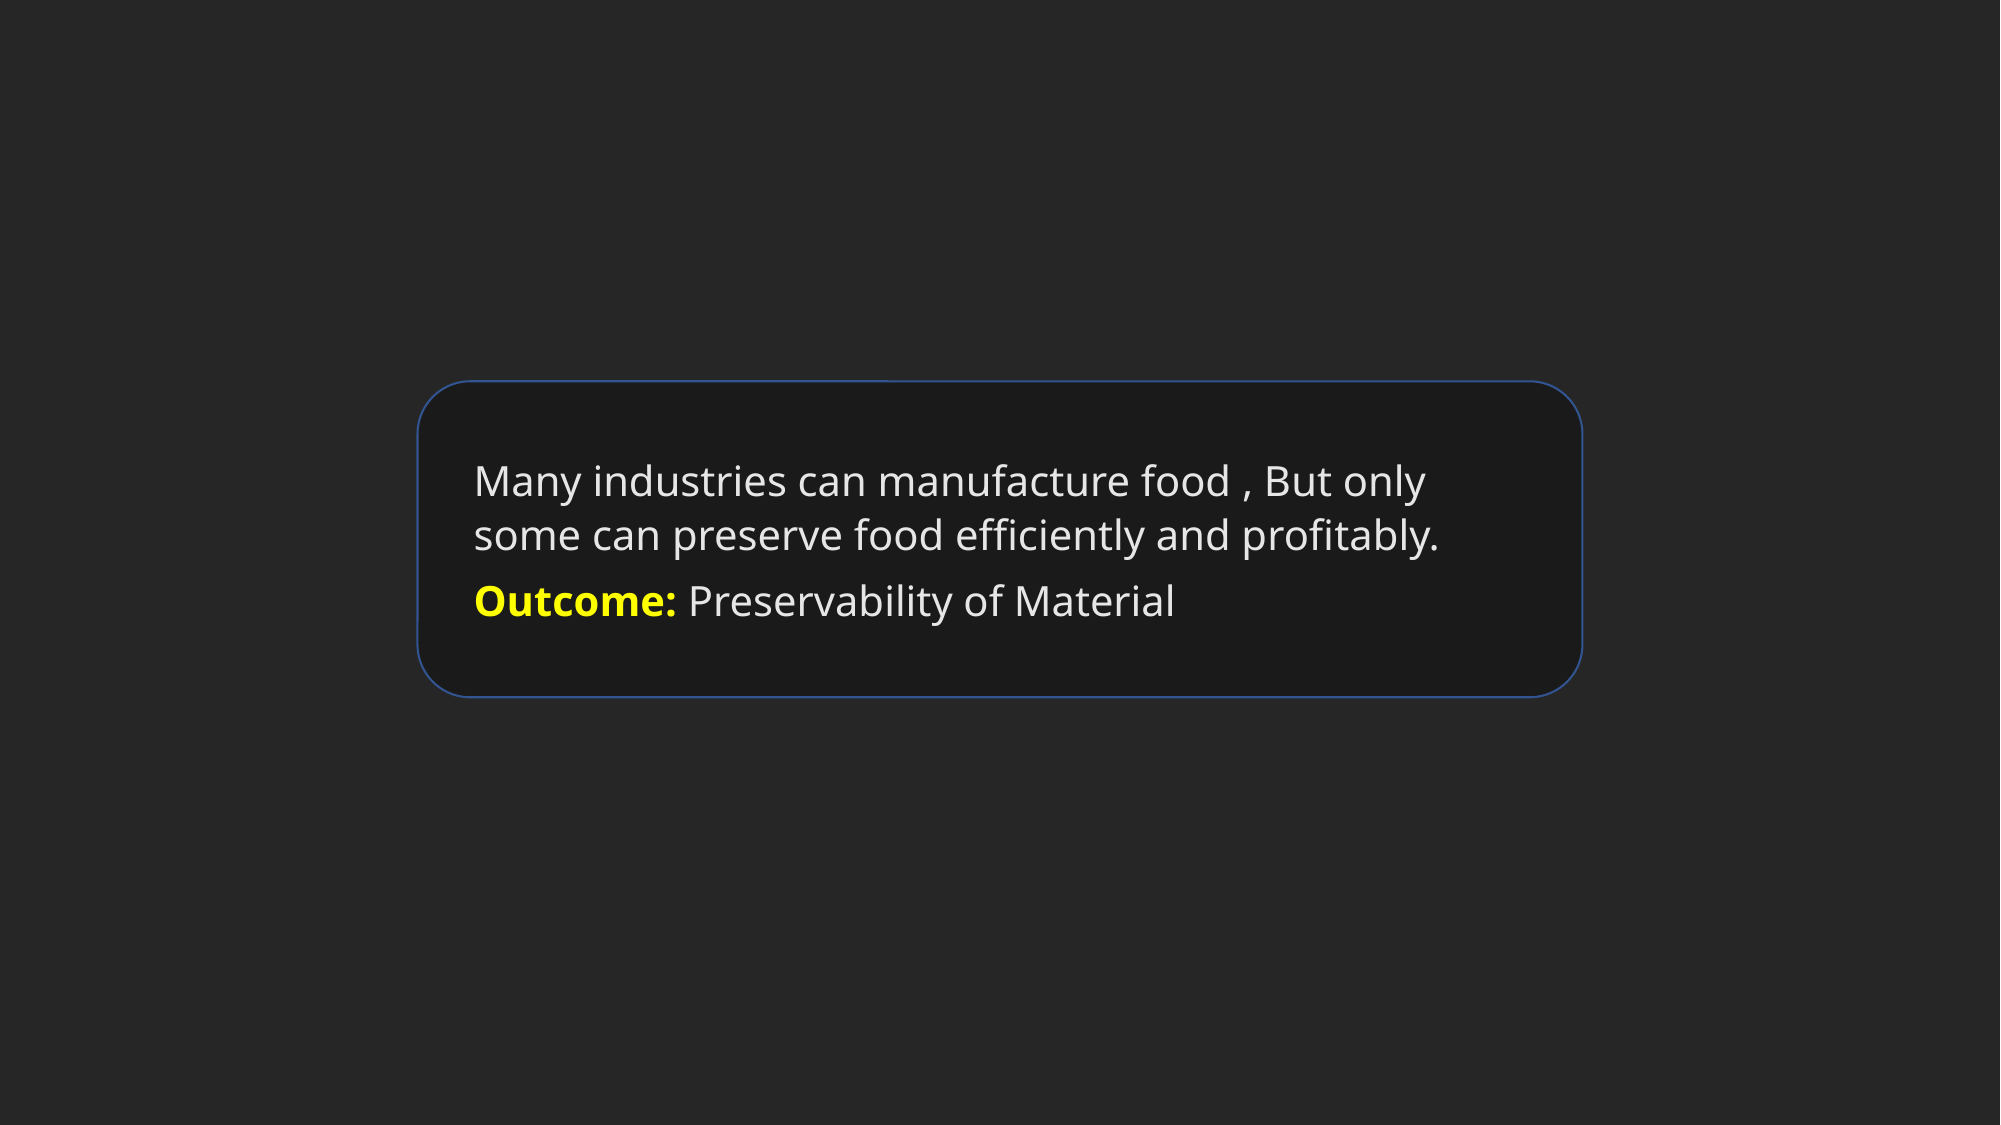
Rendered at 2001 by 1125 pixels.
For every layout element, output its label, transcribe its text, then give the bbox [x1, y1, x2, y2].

text_box Many industries can manufacture food , But only some can preserve food efficiently and profitably. Outcome: Preservability of Material [458, 444, 1548, 633]
text_box [416, 380, 1584, 699]
